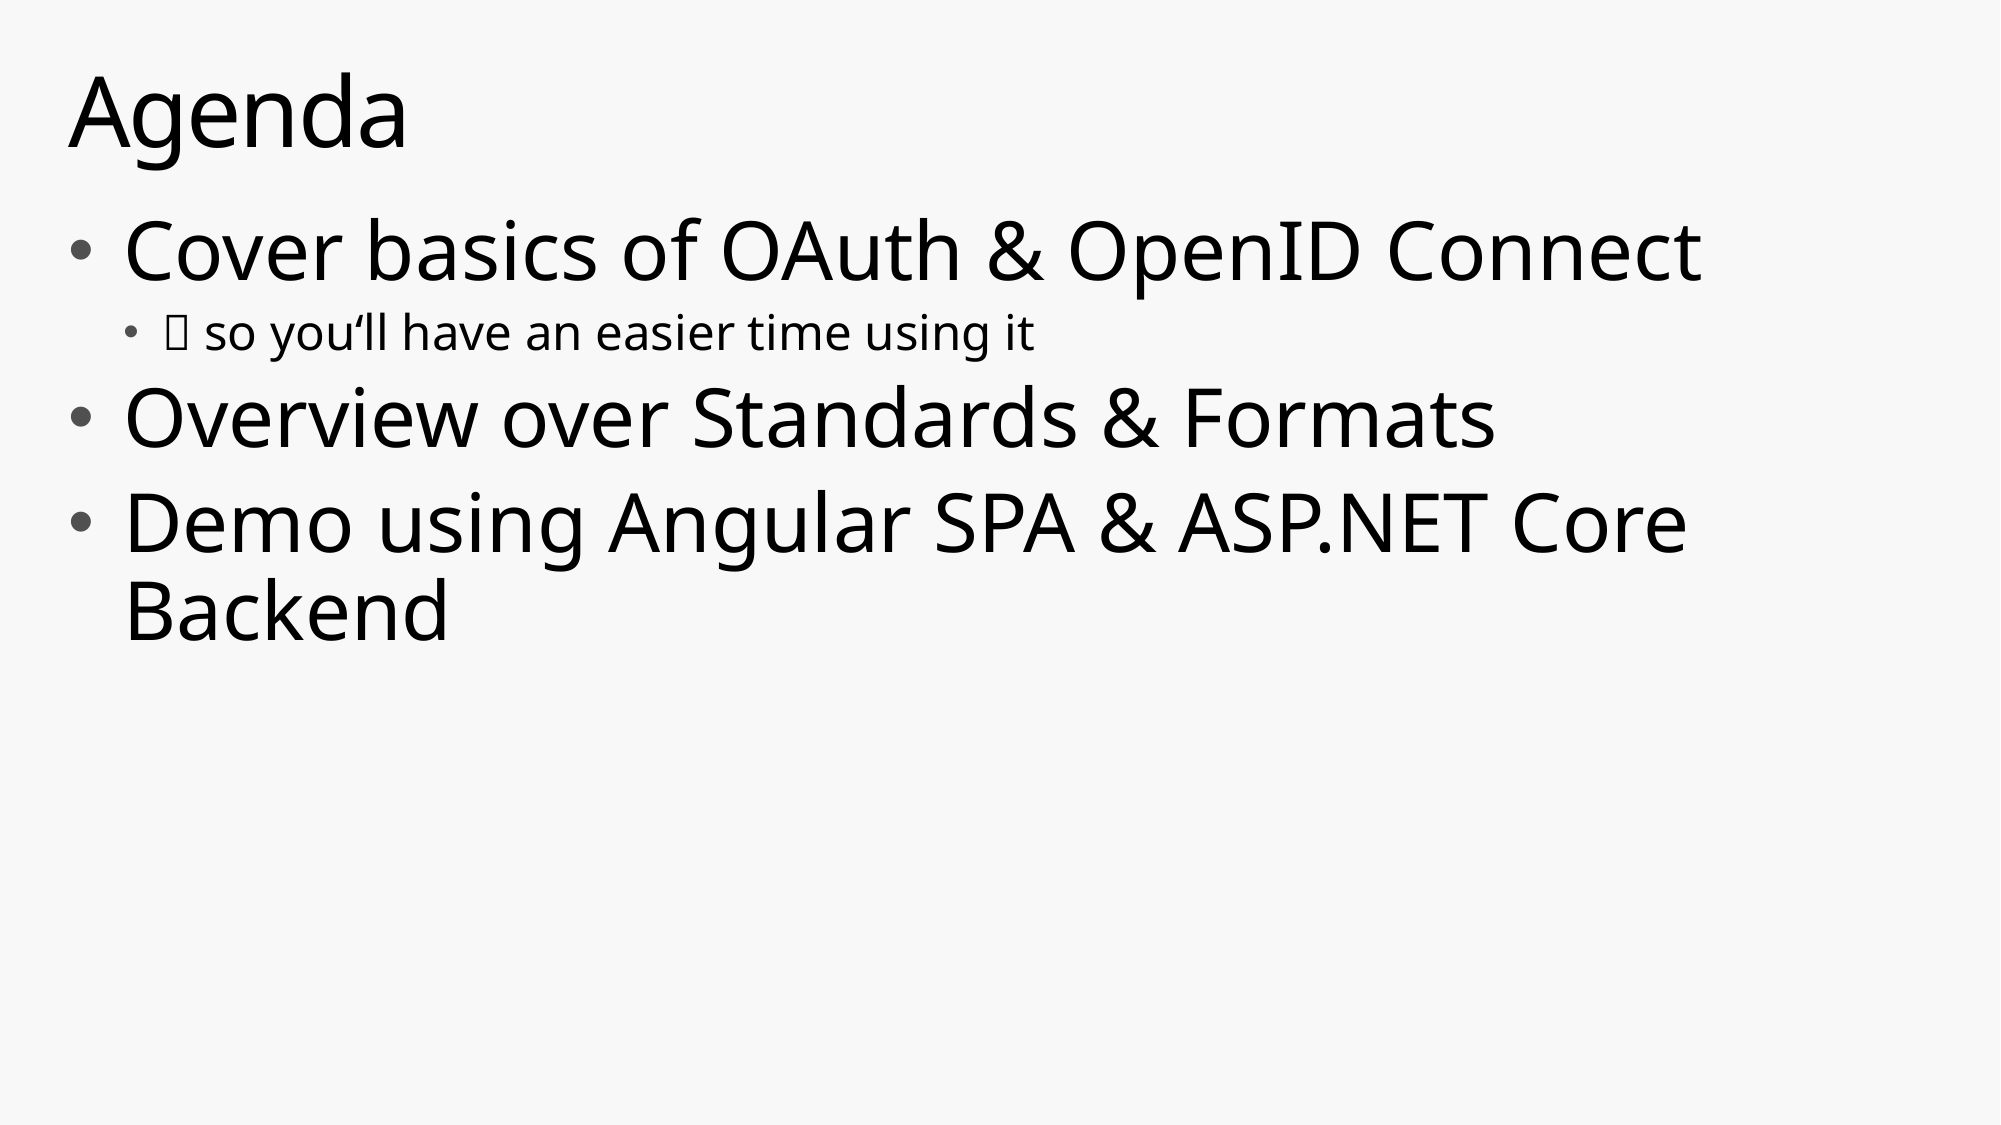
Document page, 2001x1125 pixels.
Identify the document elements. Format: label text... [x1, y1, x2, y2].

list Cover basics of OAuth & OpenID Connect  so you‘ll have an easier time using it Overview over Standards & Formats Demo using Angular SPA & ASP.NET Core Backend [44, 196, 1956, 707]
title Agenda [44, 47, 1957, 196]
